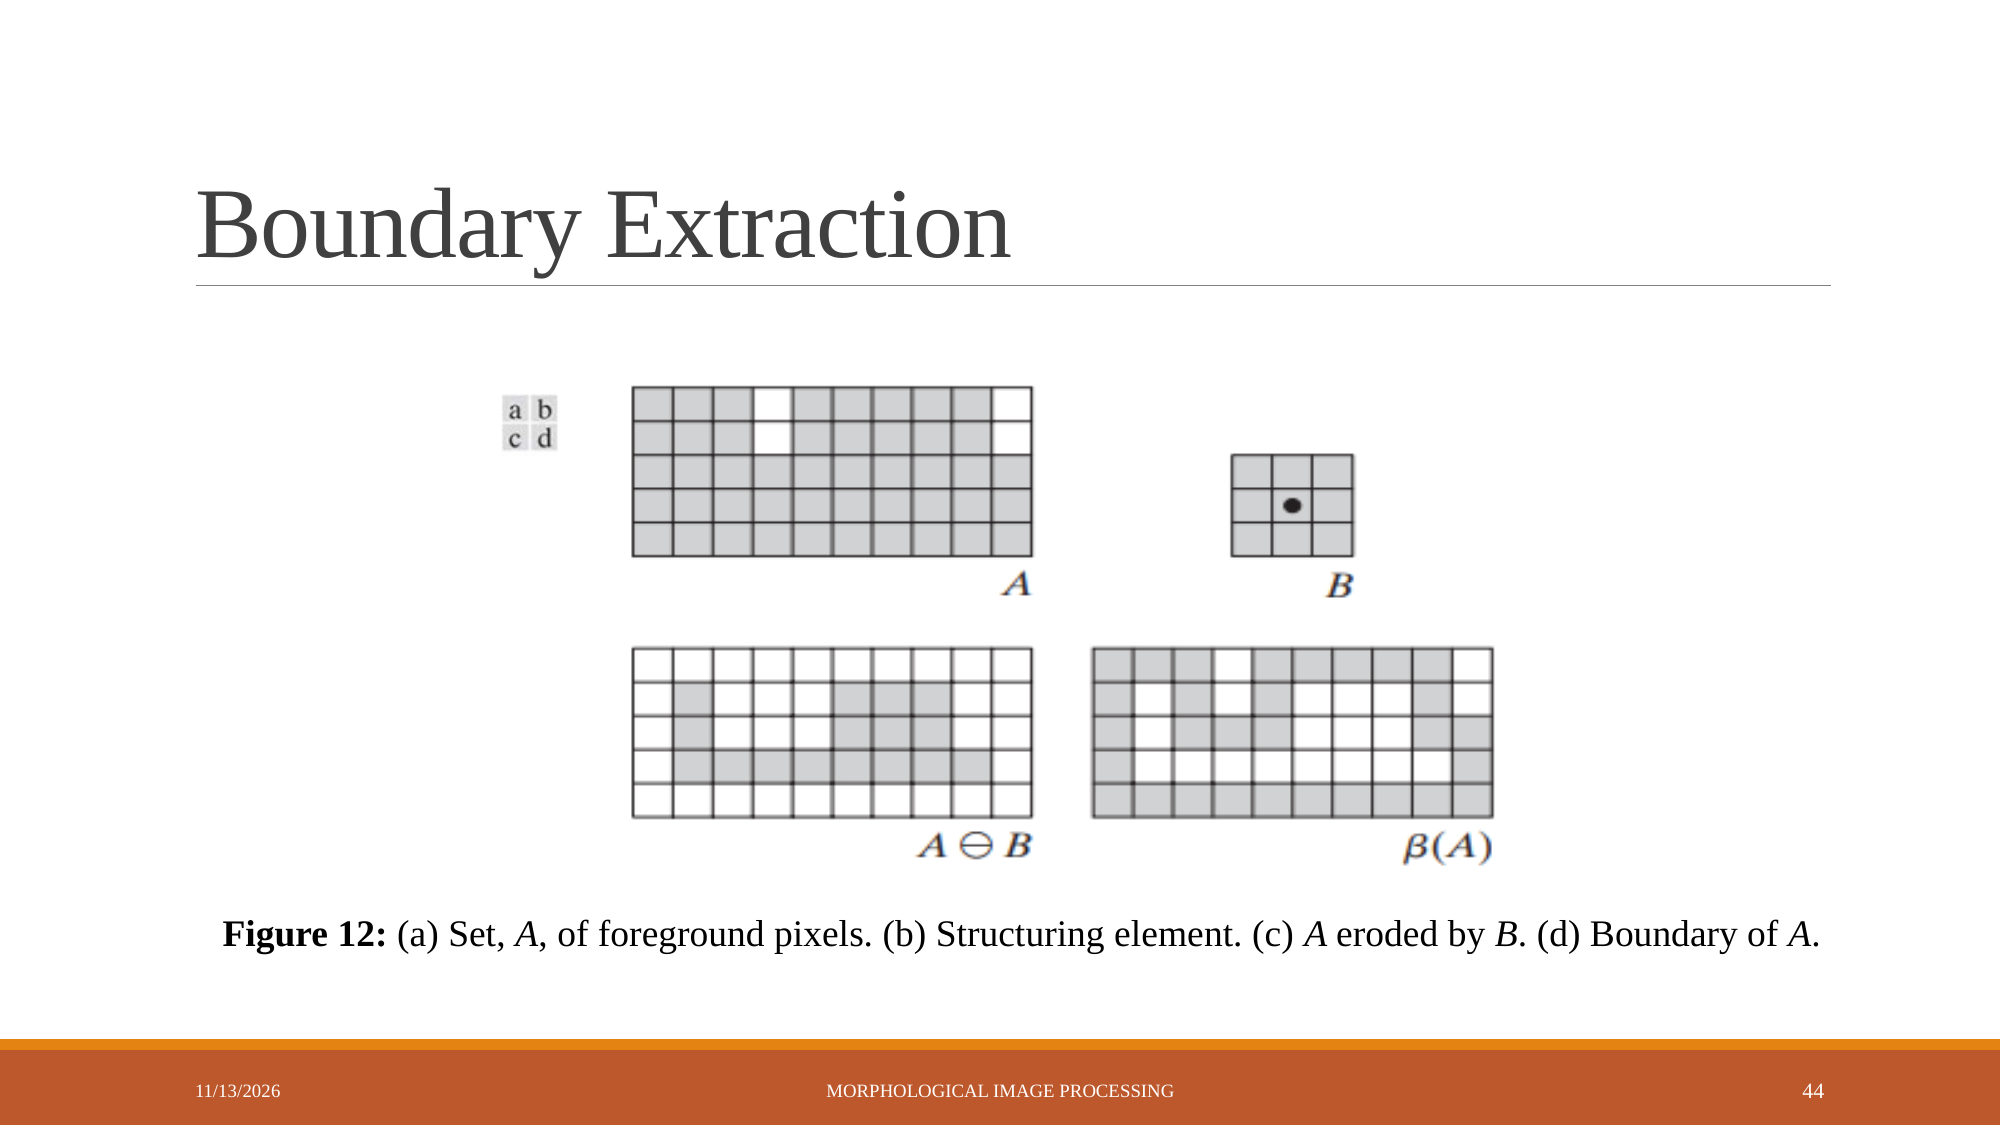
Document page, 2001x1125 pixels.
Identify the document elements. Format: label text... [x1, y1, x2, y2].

slide_number 44 [1624, 1059, 1840, 1120]
picture [492, 386, 564, 457]
picture [620, 372, 1508, 885]
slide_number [180, 1059, 586, 1120]
text_box Figure 12: (a) Set, A, of foreground pixels. (b) Structuring element. (c) A eroded by B. (d) Boundary of A. [207, 901, 1900, 1007]
footer Morphological Image Processing [604, 1059, 1396, 1120]
title Boundary Extraction [180, 47, 1830, 285]
